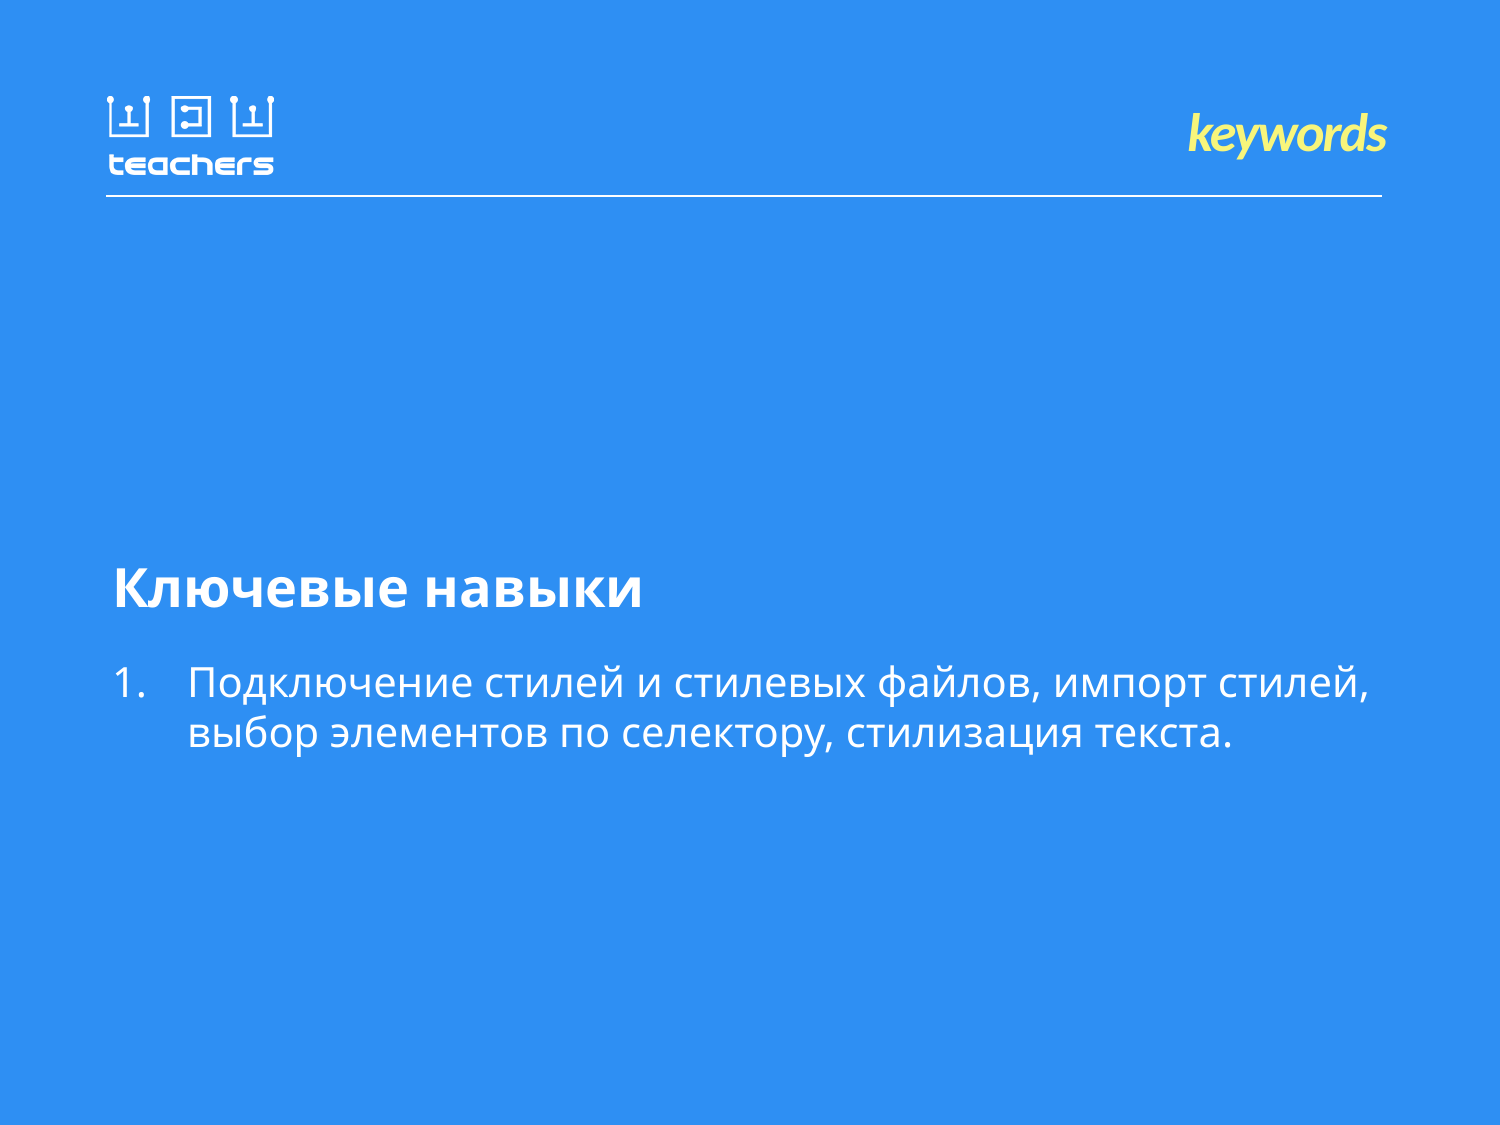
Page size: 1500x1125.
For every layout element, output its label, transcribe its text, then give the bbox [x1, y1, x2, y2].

list keywords [100, 81, 1388, 188]
picture [100, 86, 279, 182]
text_box Ключевые навыки Подключение стилей и стилевых файлов, импорт стилей, выбор элементов по селектору, стилизация текста. [100, 541, 1400, 768]
